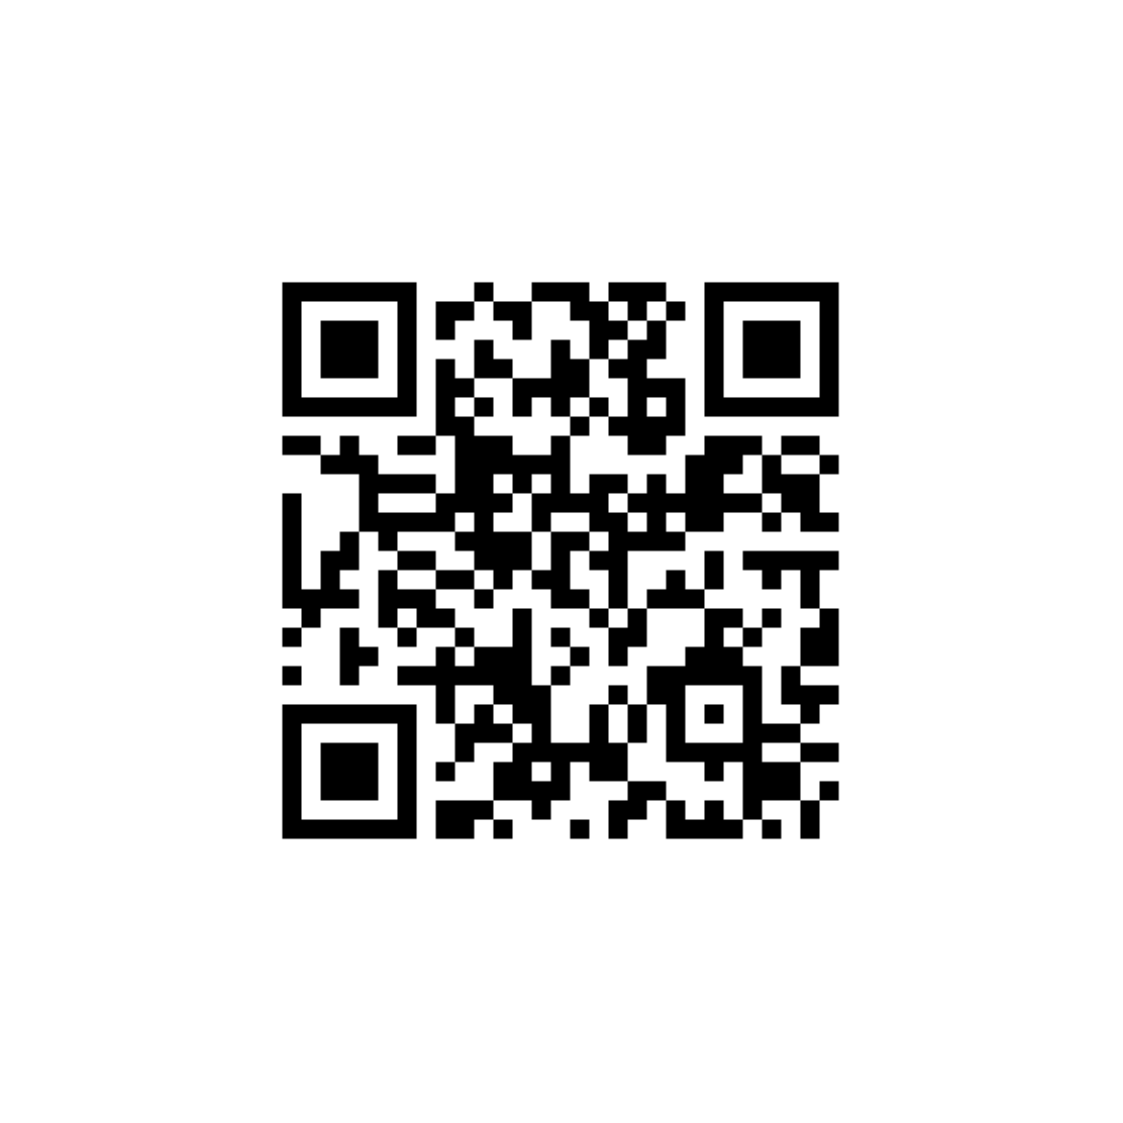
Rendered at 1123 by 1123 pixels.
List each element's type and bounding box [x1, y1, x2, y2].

picture [206, 206, 916, 916]
